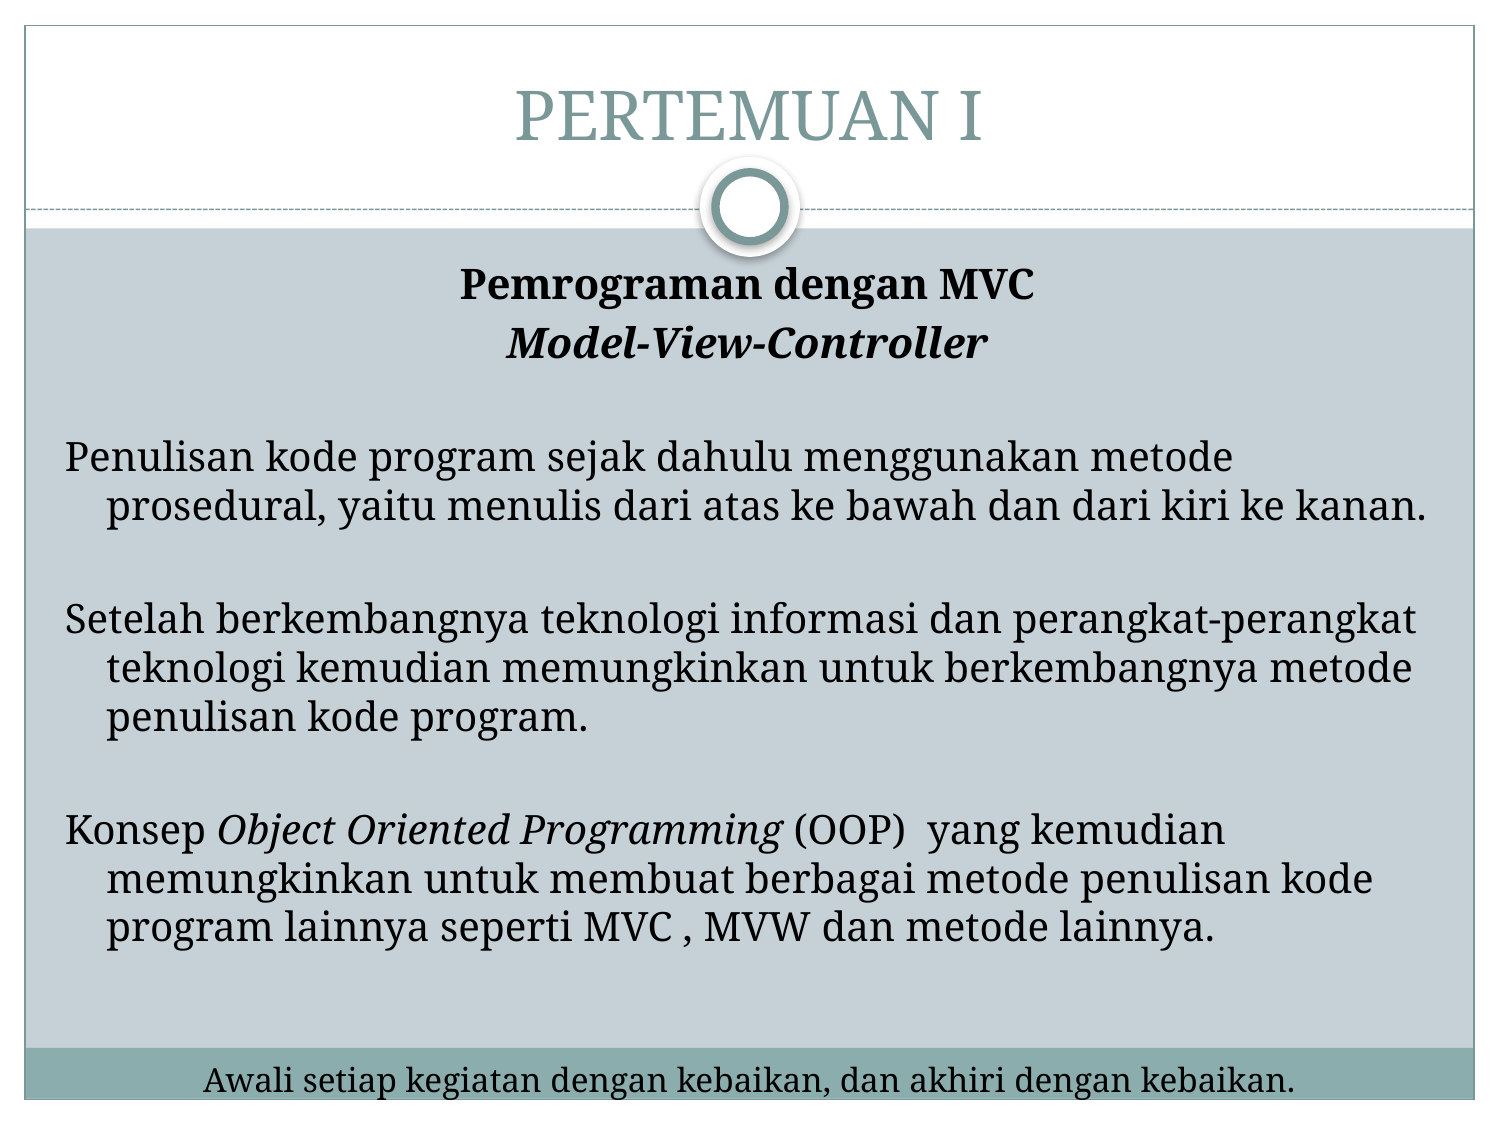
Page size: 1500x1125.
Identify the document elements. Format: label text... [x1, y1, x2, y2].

list Pemrograman dengan MVC Model-View-Controller Penulisan kode program sejak dahulu menggunakan metode prosedural, yaitu menulis dari atas ke bawah dan dari kiri ke kanan. Setelah berkembangnya teknologi informasi dan perangkat-perangkat teknologi kemudian memungkinkan untuk berkembangnya metode penulisan kode program. Konsep Object Oriented Programming (OOP) yang kemudian memungkinkan untuk membuat berbagai metode penulisan kode program lainnya seperti MVC , MVW dan metode lainnya. [50, 250, 1445, 1001]
footer Awali setiap kegiatan dengan kebaikan, dan akhiri dengan kebaikan. [50, 1051, 1450, 1112]
title PERTEMUAN I [49, 37, 1450, 162]
